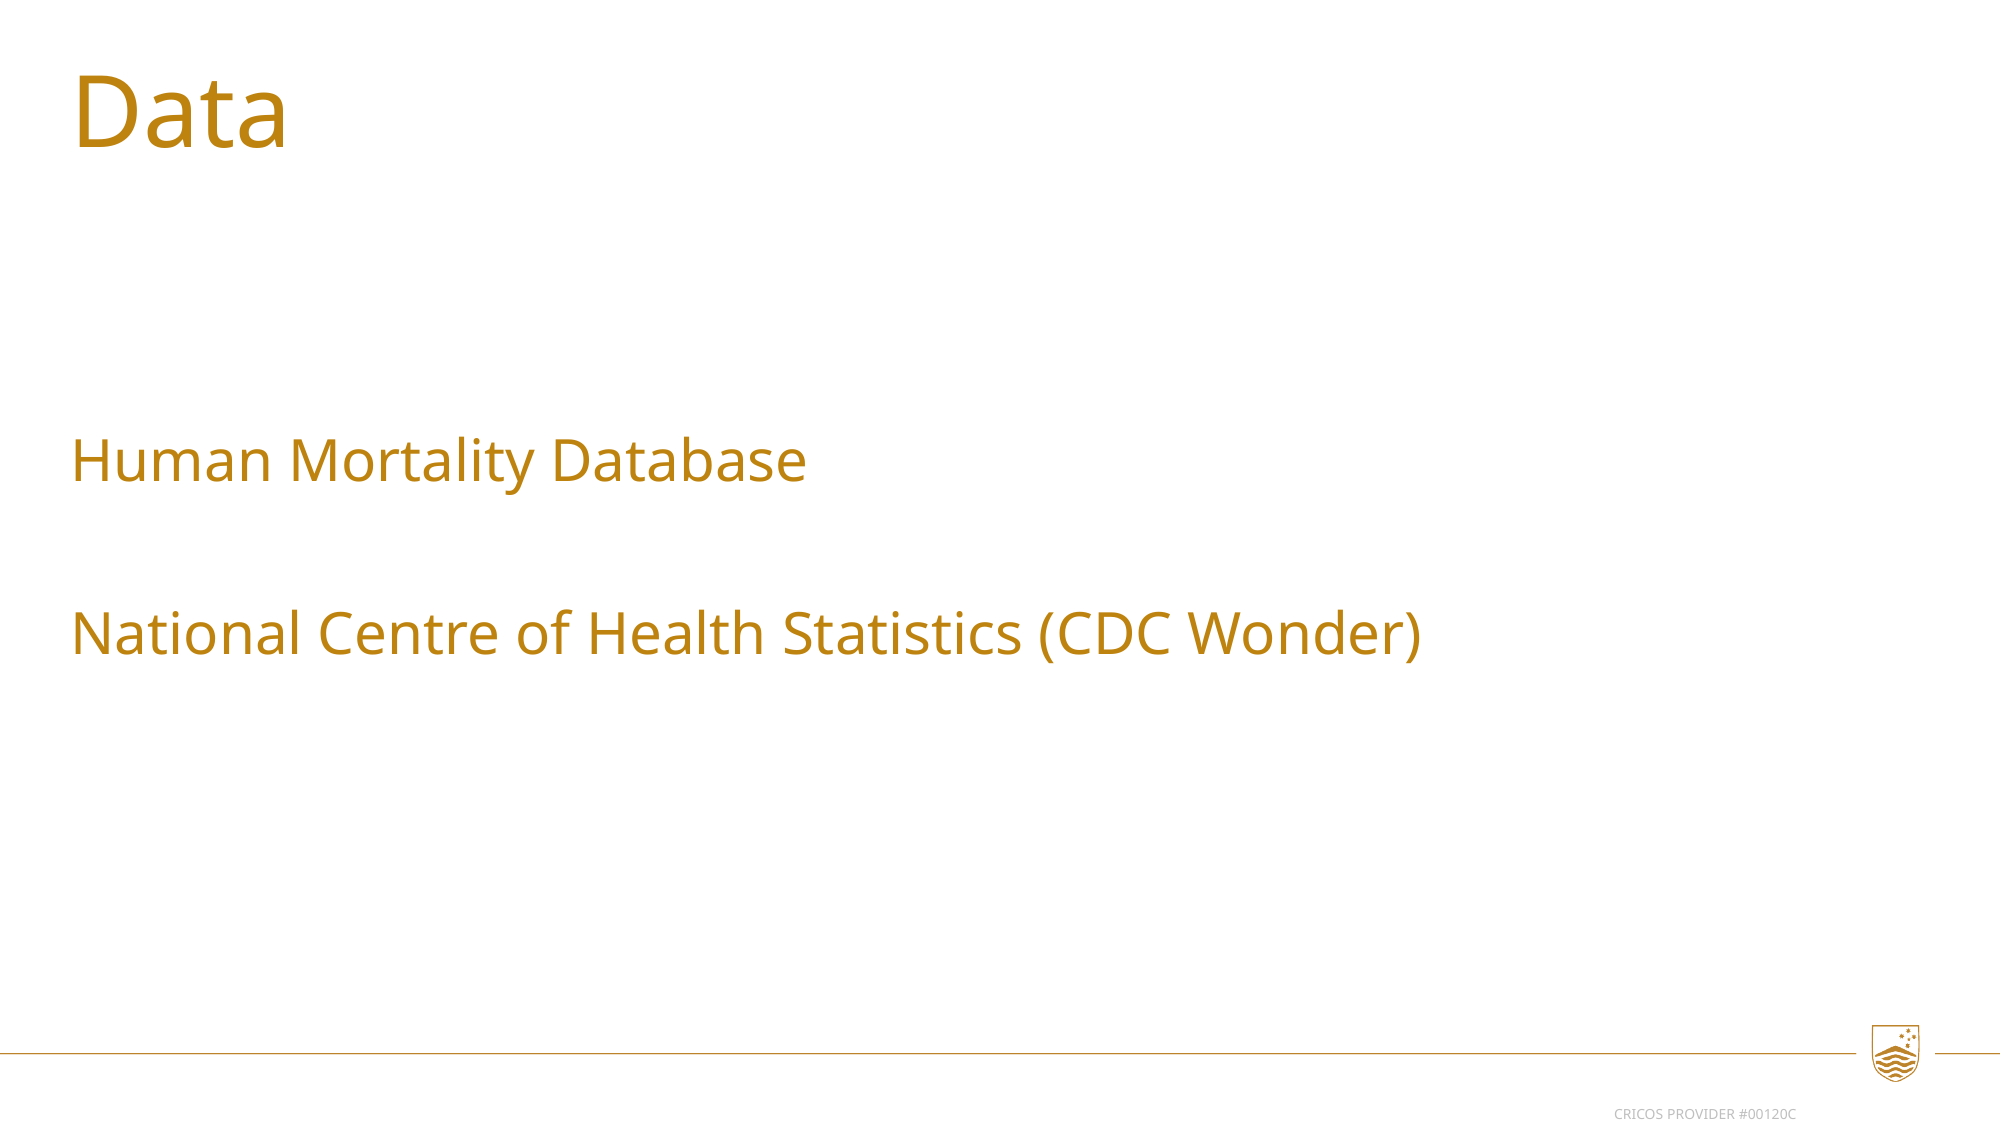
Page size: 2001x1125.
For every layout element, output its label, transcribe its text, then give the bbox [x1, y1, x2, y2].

picture [0, 1025, 2000, 1082]
list Human Mortality Database National Centre of Health Statistics (CDC Wonder) [70, 423, 1922, 719]
list Data [70, 70, 1922, 402]
